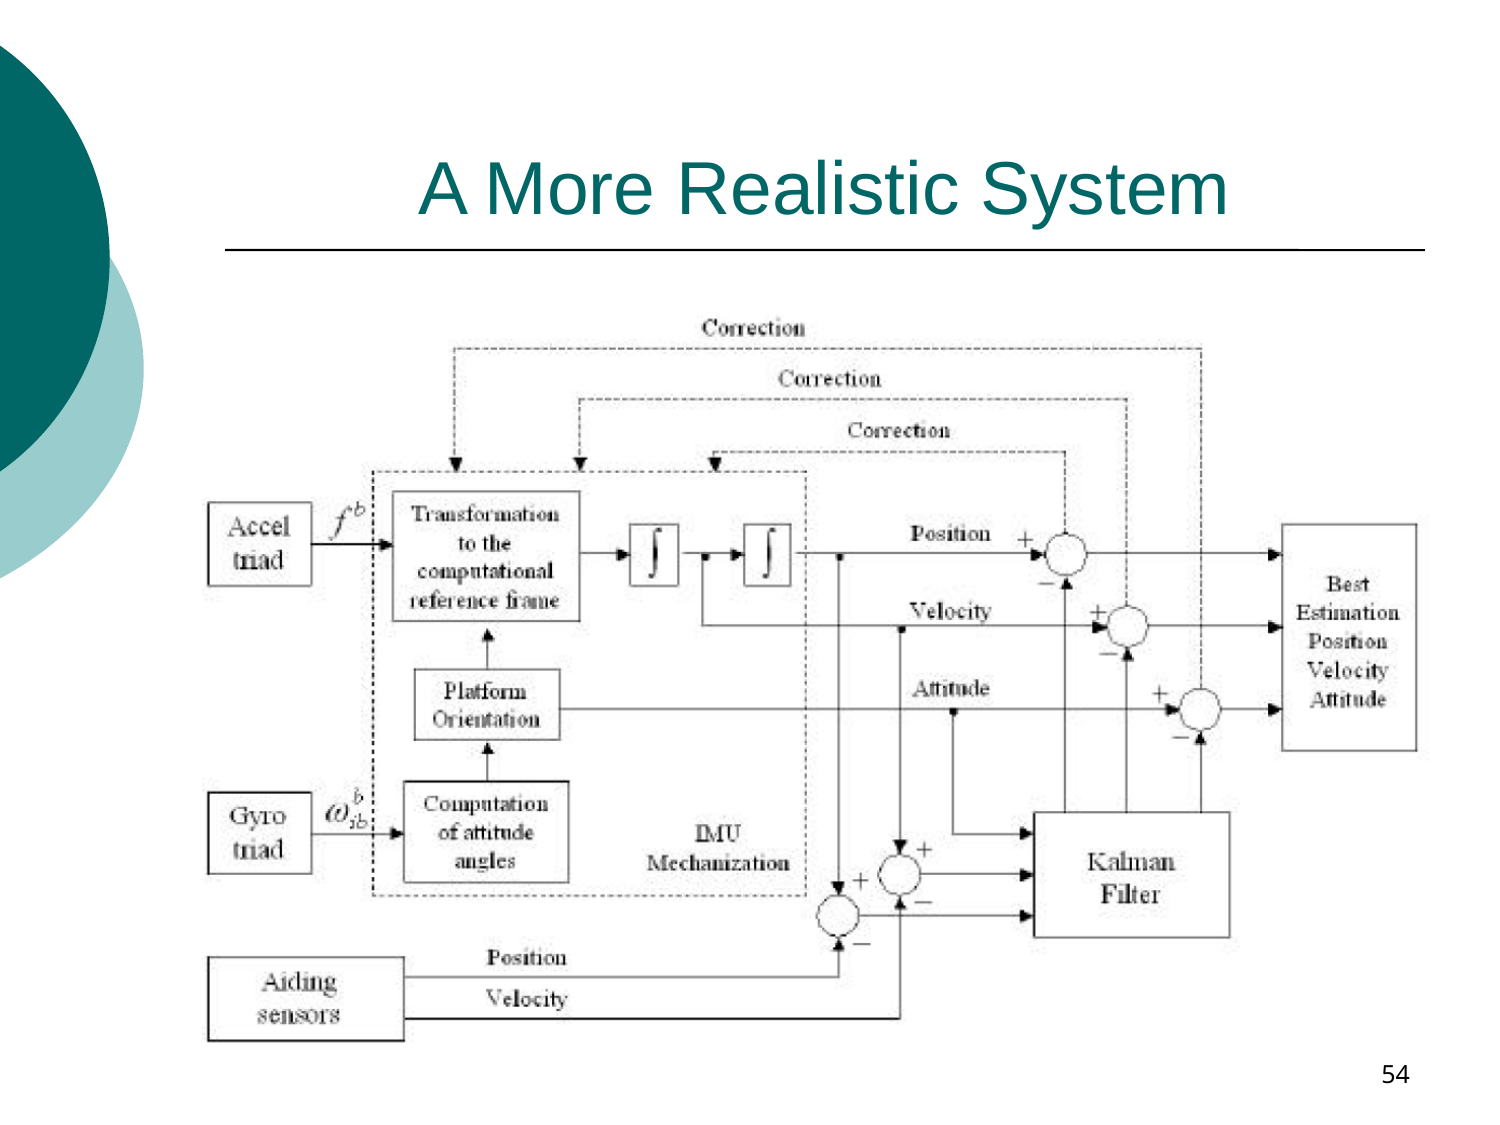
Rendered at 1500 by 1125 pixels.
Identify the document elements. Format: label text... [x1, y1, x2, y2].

title A More Realistic System [224, 49, 1425, 238]
picture [199, 312, 1429, 1051]
slide_number 54 [1074, 1058, 1426, 1101]
